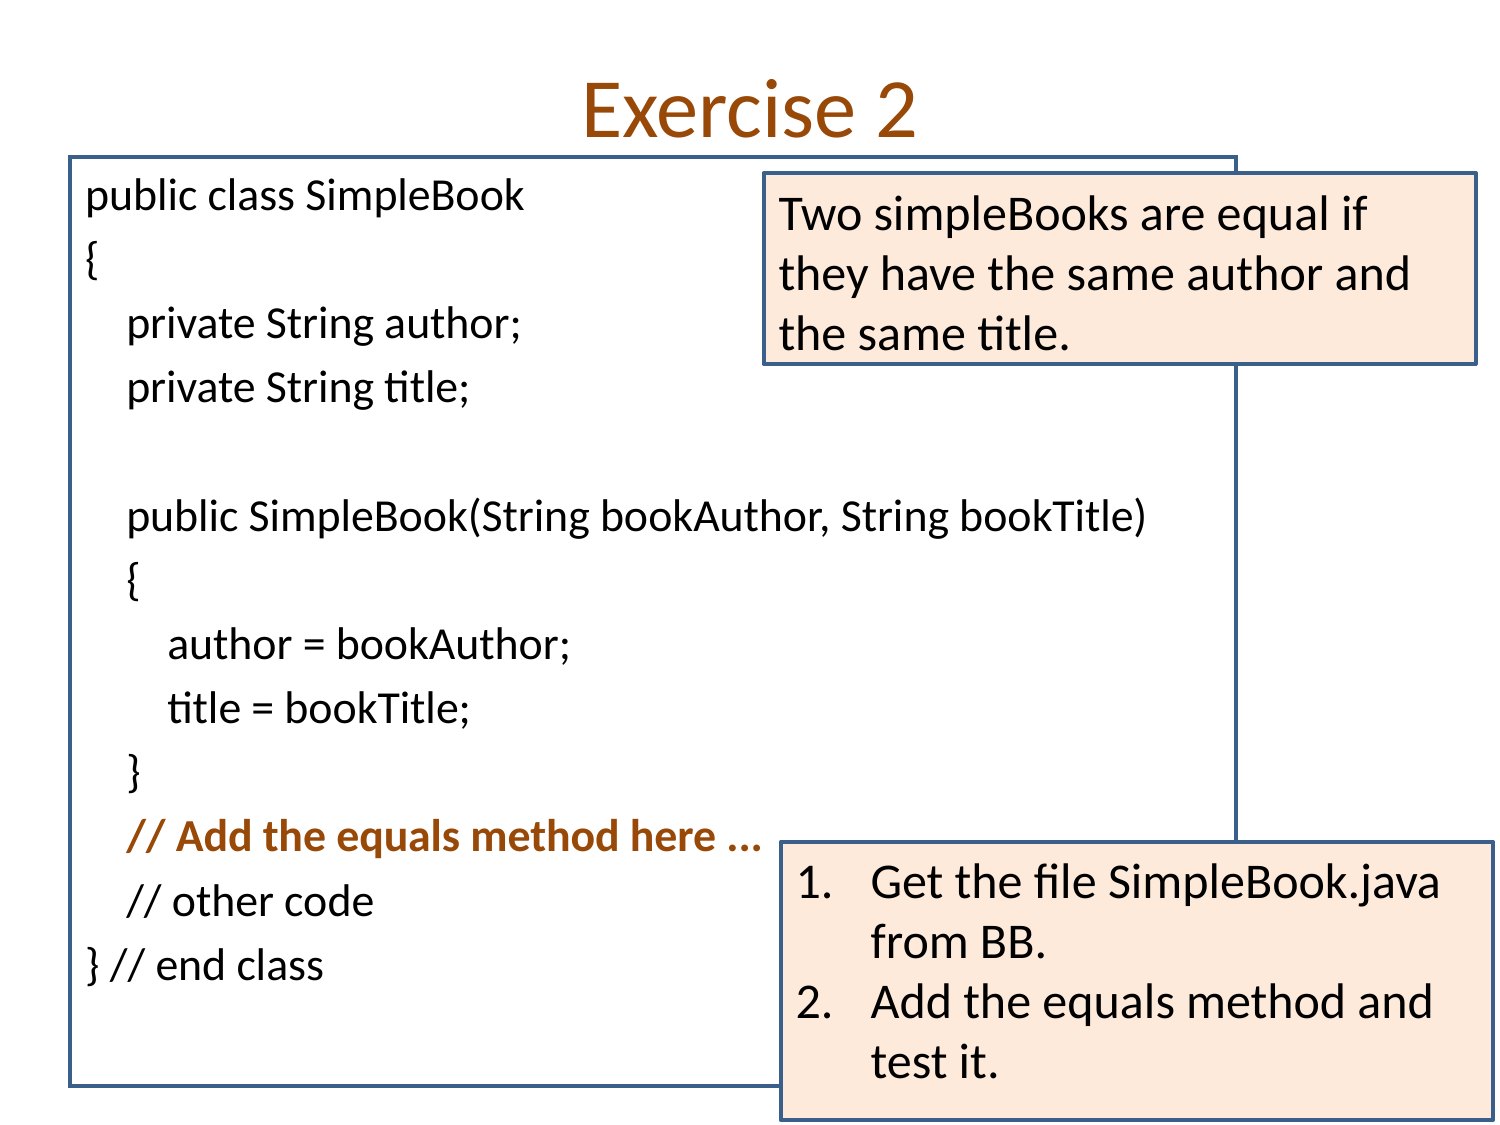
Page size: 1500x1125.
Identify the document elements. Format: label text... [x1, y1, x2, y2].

text_box Get the file SimpleBook.java from BB. Add the equals method and test it. [779, 840, 1495, 1122]
title Exercise 2 [74, 44, 1426, 163]
list public class SimpleBook { private String author; private String title; public SimpleBook(String bookAuthor, String bookTitle) { author = bookAuthor; title = bookTitle; } // Add the equals method here ... // other code } // end class [69, 156, 1236, 1086]
text_box Two simpleBooks are equal if they have the same author and the same title. [762, 171, 1478, 366]
